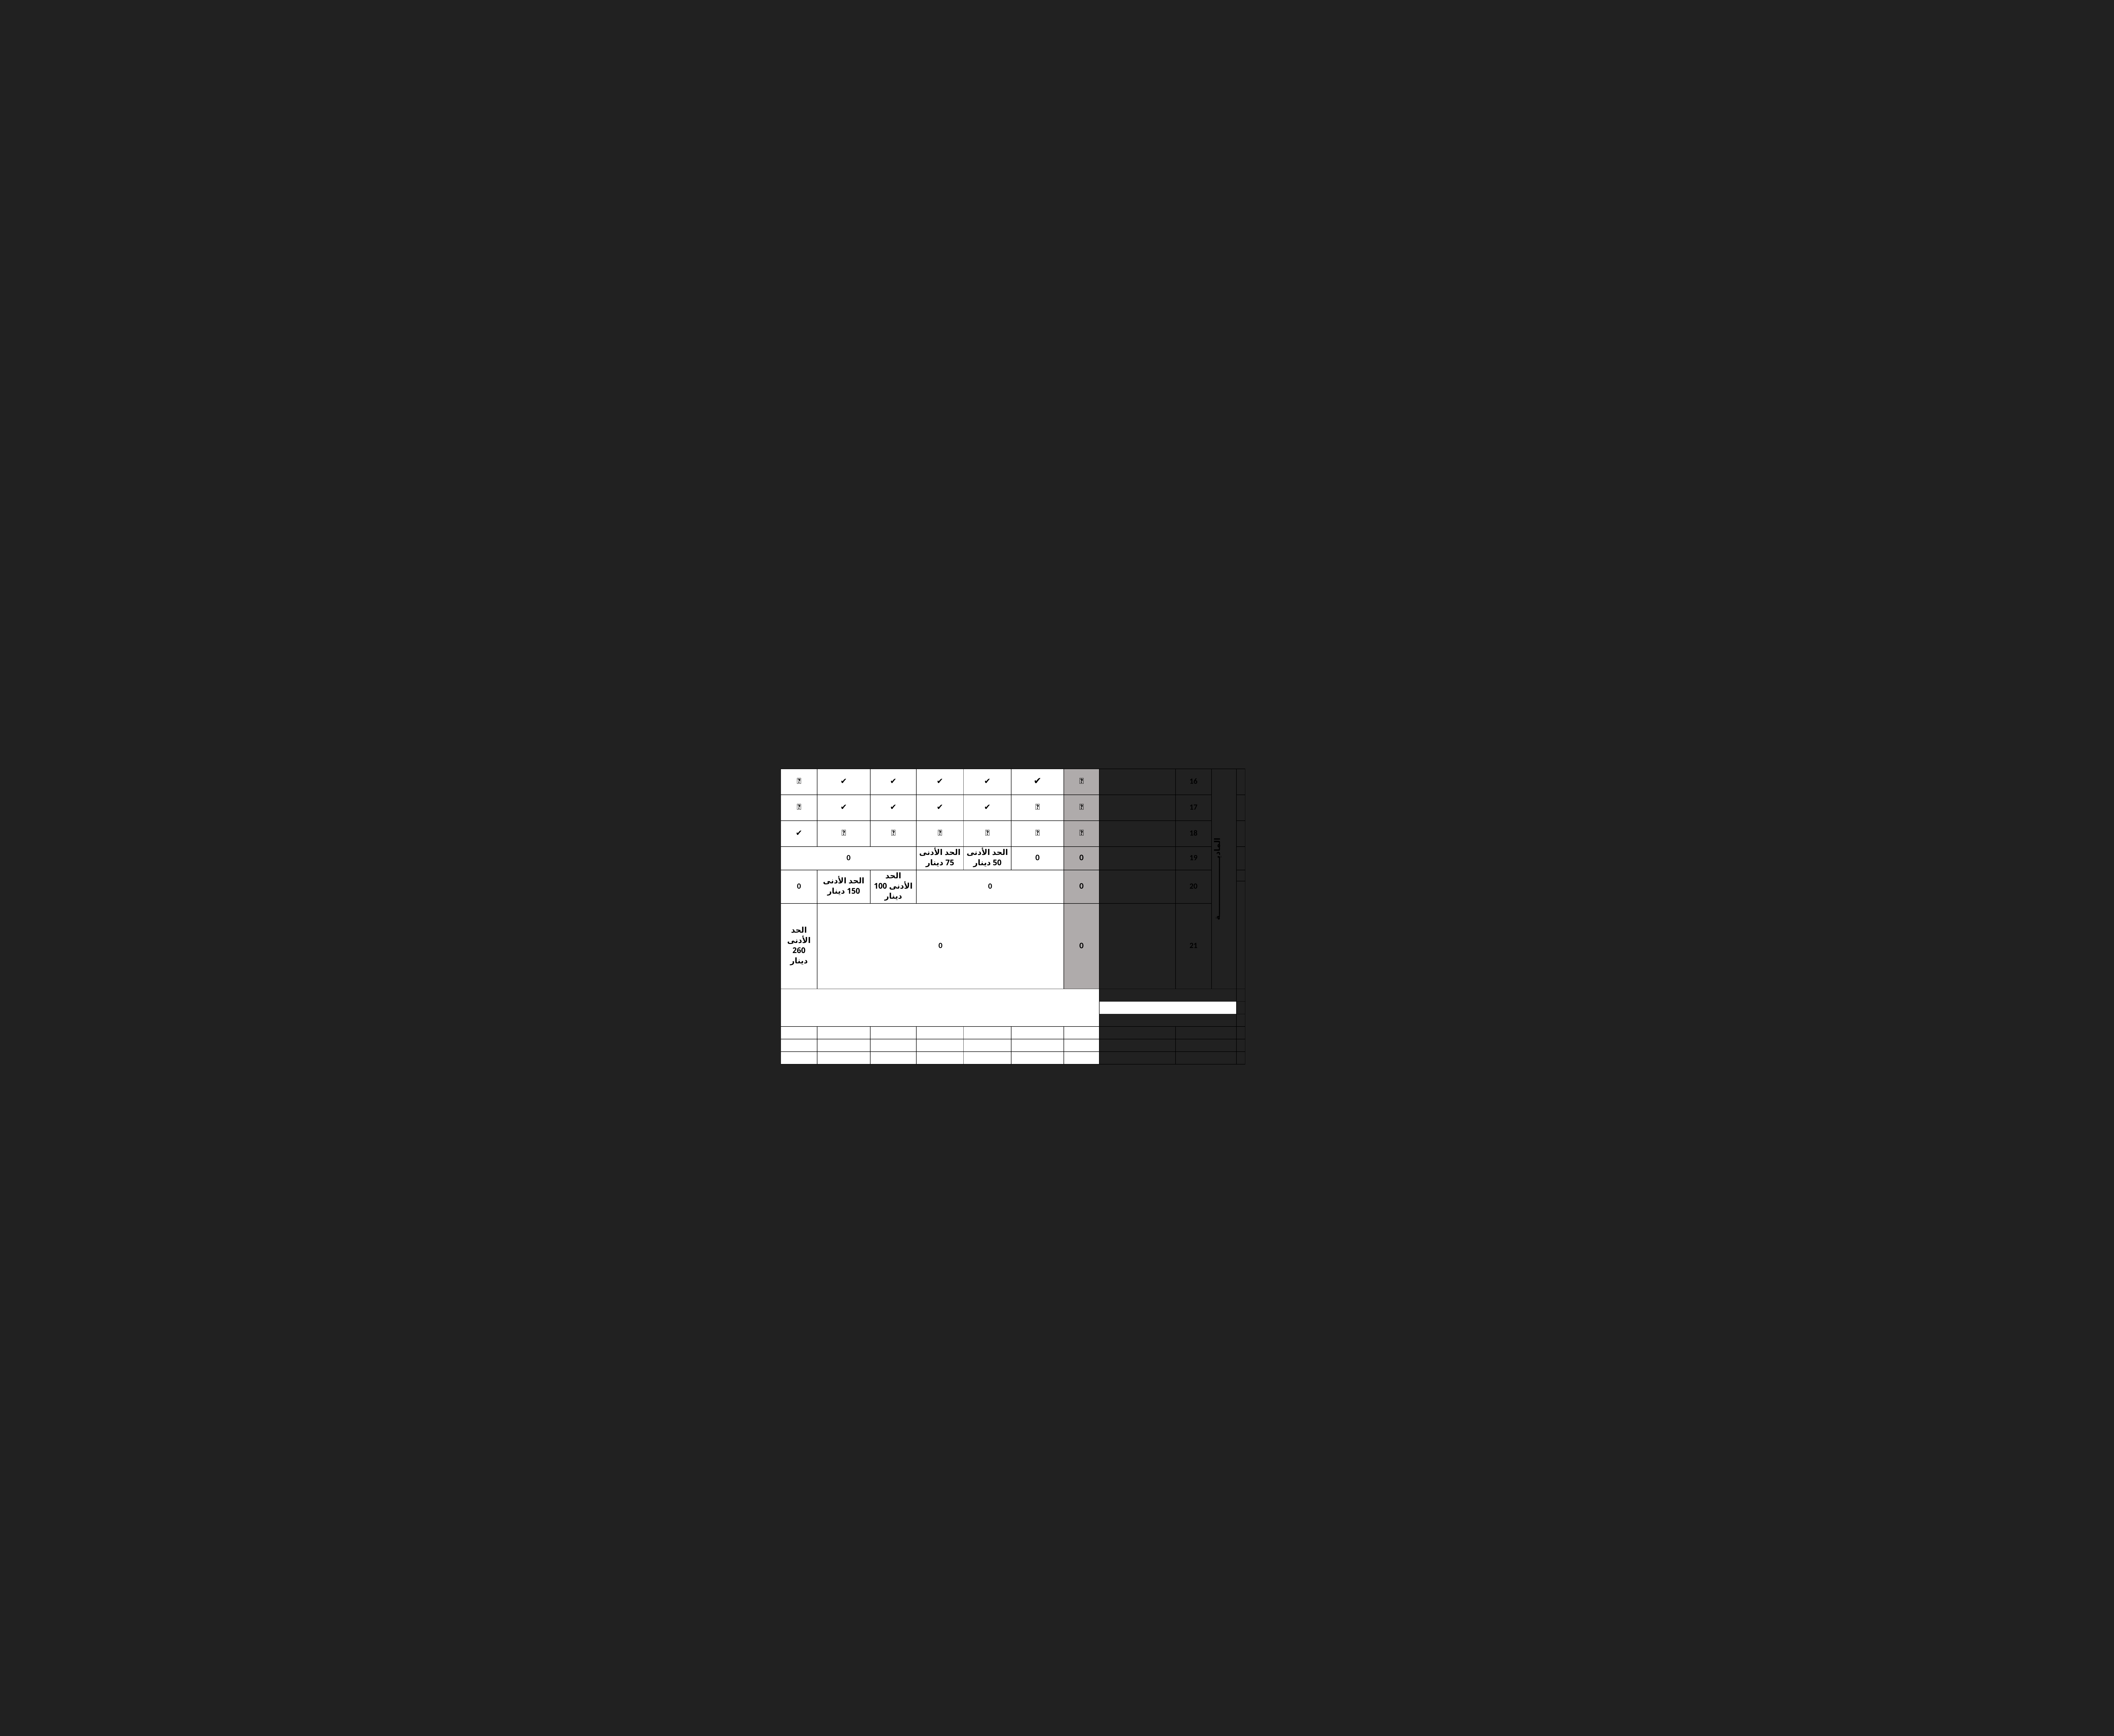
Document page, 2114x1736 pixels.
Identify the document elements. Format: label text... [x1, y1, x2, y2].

table_cell 0 [1064, 847, 1099, 870]
table_cell [1064, 1027, 1099, 1039]
table_header 16 [1176, 769, 1211, 795]
table_cell [1100, 847, 1175, 870]
table_cell 21 [1176, 904, 1211, 989]
table_cell [1237, 870, 1245, 881]
table_cell 19 [1176, 847, 1211, 870]
table_cell [1100, 1014, 1236, 1026]
table_cell 20 [1176, 870, 1211, 903]
table_header الماديـــــــــــــــــــــة [1212, 769, 1236, 989]
table_cell 0 [1064, 904, 1099, 989]
table_cell ❌ [1011, 795, 1064, 820]
table_cell [1176, 1039, 1236, 1051]
table_cell [917, 1052, 963, 1064]
table_cell الحد الأدنى 260 دينار [781, 904, 817, 989]
table_cell [1237, 821, 1245, 846]
table_cell [1100, 795, 1175, 820]
table_header ✔ [964, 769, 1011, 795]
table_cell 0 [1011, 847, 1064, 870]
table_cell 0 [781, 870, 817, 903]
table_cell [1100, 1039, 1175, 1051]
table_cell ❌ [1011, 821, 1064, 846]
table_cell ❌ [871, 821, 916, 846]
table_cell ✔ [917, 795, 963, 820]
table_cell الحد الأدنى 150 دينار [817, 870, 870, 903]
table_cell 17 [1176, 795, 1211, 820]
table_cell [781, 1039, 817, 1051]
table_cell الحد الأدنى 50 دينار [964, 847, 1011, 870]
table_cell 18 [1176, 821, 1211, 846]
table_cell [1100, 989, 1236, 1001]
table_cell [1237, 881, 1245, 989]
table_cell [1011, 1039, 1064, 1051]
table_cell [1237, 989, 1245, 1001]
table_cell [964, 1027, 1011, 1039]
table_cell [1100, 870, 1175, 903]
table_cell [964, 1052, 1011, 1064]
table_cell [871, 1027, 916, 1039]
table_cell [917, 1027, 963, 1039]
table_cell 0 [817, 904, 1064, 989]
table_cell الحد الأدنى 100 دينار [871, 870, 916, 903]
table_cell الحد الأدنى 75 دينار [917, 847, 963, 870]
table_cell [964, 1039, 1011, 1051]
table_cell [1100, 1002, 1236, 1014]
table_cell ✔ [781, 821, 817, 846]
table_cell [1237, 1014, 1245, 1026]
table_cell [1064, 1039, 1099, 1051]
table_cell [1237, 1002, 1245, 1014]
table_header [1100, 769, 1175, 795]
table_cell ❌ [917, 821, 963, 846]
table_cell ✔ [871, 795, 916, 820]
table_cell [871, 1039, 916, 1051]
table_cell [1100, 821, 1175, 846]
table_cell [1237, 1039, 1245, 1051]
table_cell ✔ [817, 795, 870, 820]
table_header ❌ [781, 769, 817, 795]
table_cell [917, 1039, 963, 1051]
table_cell [1237, 1027, 1245, 1039]
table_cell 0 [917, 870, 1064, 903]
table_cell [1011, 1052, 1064, 1064]
table_cell [781, 1052, 817, 1064]
table_header [1237, 769, 1245, 795]
table_cell [1176, 1027, 1236, 1039]
table_cell ❌ [1064, 795, 1099, 820]
table_cell [817, 1027, 870, 1039]
table_cell [781, 989, 1099, 1026]
table_cell [1237, 795, 1245, 820]
table_cell ❌ [781, 795, 817, 820]
table_cell [781, 1027, 817, 1039]
table_cell [1064, 1052, 1099, 1064]
table_cell [1237, 847, 1245, 870]
table_cell [1237, 1052, 1245, 1064]
table_header ❌ [1064, 769, 1099, 795]
table_header ✔ [1011, 769, 1064, 795]
table_cell ✔ [964, 795, 1011, 820]
table_cell [1176, 1052, 1236, 1064]
table_cell [817, 1052, 870, 1064]
table_cell [1100, 904, 1175, 989]
table_cell ❌ [817, 821, 870, 846]
table_cell [1011, 1027, 1064, 1039]
table_cell ❌ [964, 821, 1011, 846]
table_header ✔ [817, 769, 870, 795]
table_cell [817, 1039, 870, 1051]
table_cell [1100, 1027, 1175, 1039]
table_cell [871, 1052, 916, 1064]
table_cell ❌ [1064, 821, 1099, 846]
table_header ✔ [917, 769, 963, 795]
table_cell 0 [1064, 870, 1099, 903]
table_cell 0 [781, 847, 916, 870]
table_cell [1100, 1052, 1175, 1064]
table_header ✔ [871, 769, 916, 795]
